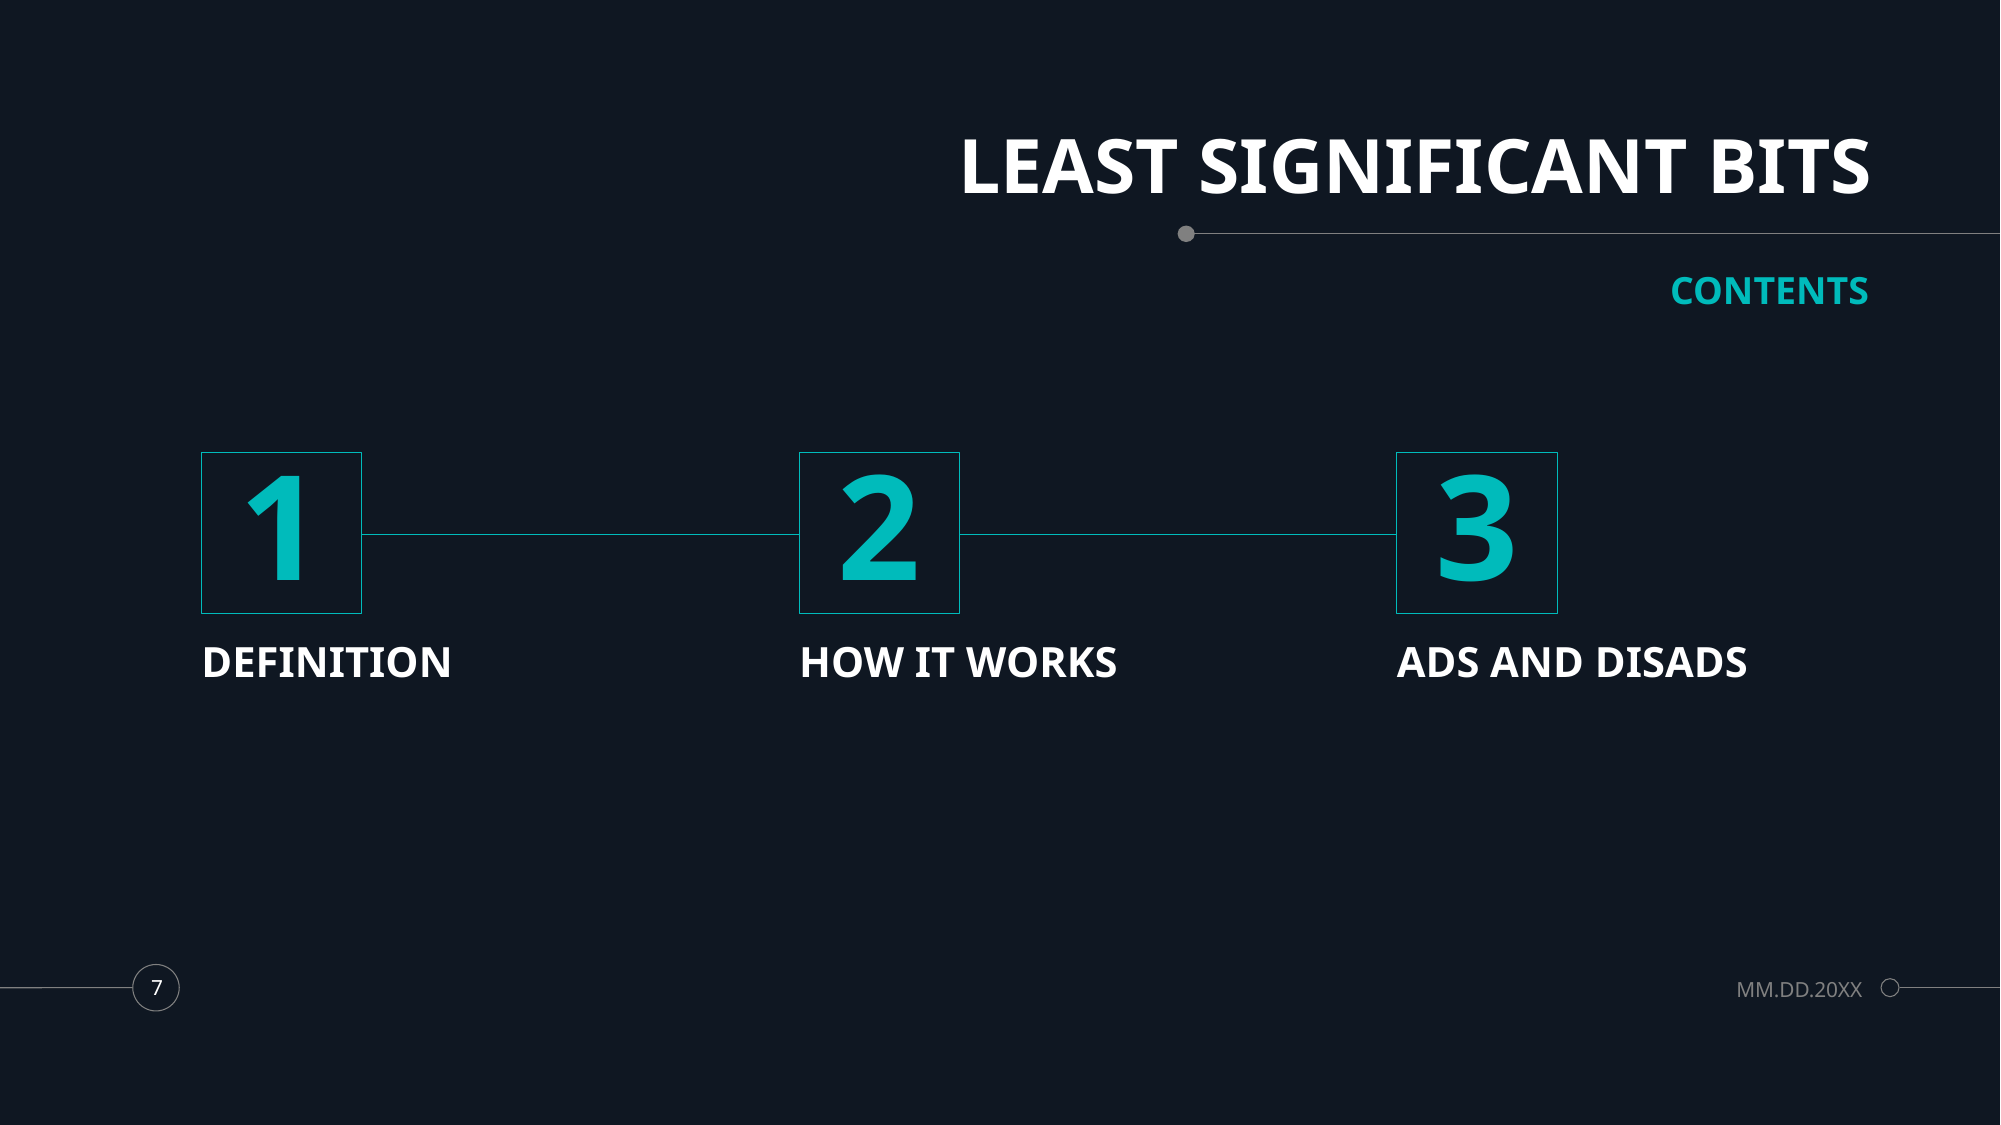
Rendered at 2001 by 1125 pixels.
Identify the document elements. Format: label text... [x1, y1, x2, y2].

list 3 [1396, 452, 1558, 614]
slide_number MM.DD.20XX [1643, 964, 1863, 1014]
list DEFINITION [201, 632, 685, 687]
list ADS AND DISADS [1396, 632, 1880, 687]
list HOW IT WORKS [799, 632, 1283, 687]
title LEAST SIGNIFICANT BITS [837, 116, 1873, 210]
list CONTENTS [837, 266, 1870, 361]
list 1 [201, 452, 362, 614]
slide_number 7 [127, 964, 186, 1014]
list 2 [799, 452, 960, 614]
